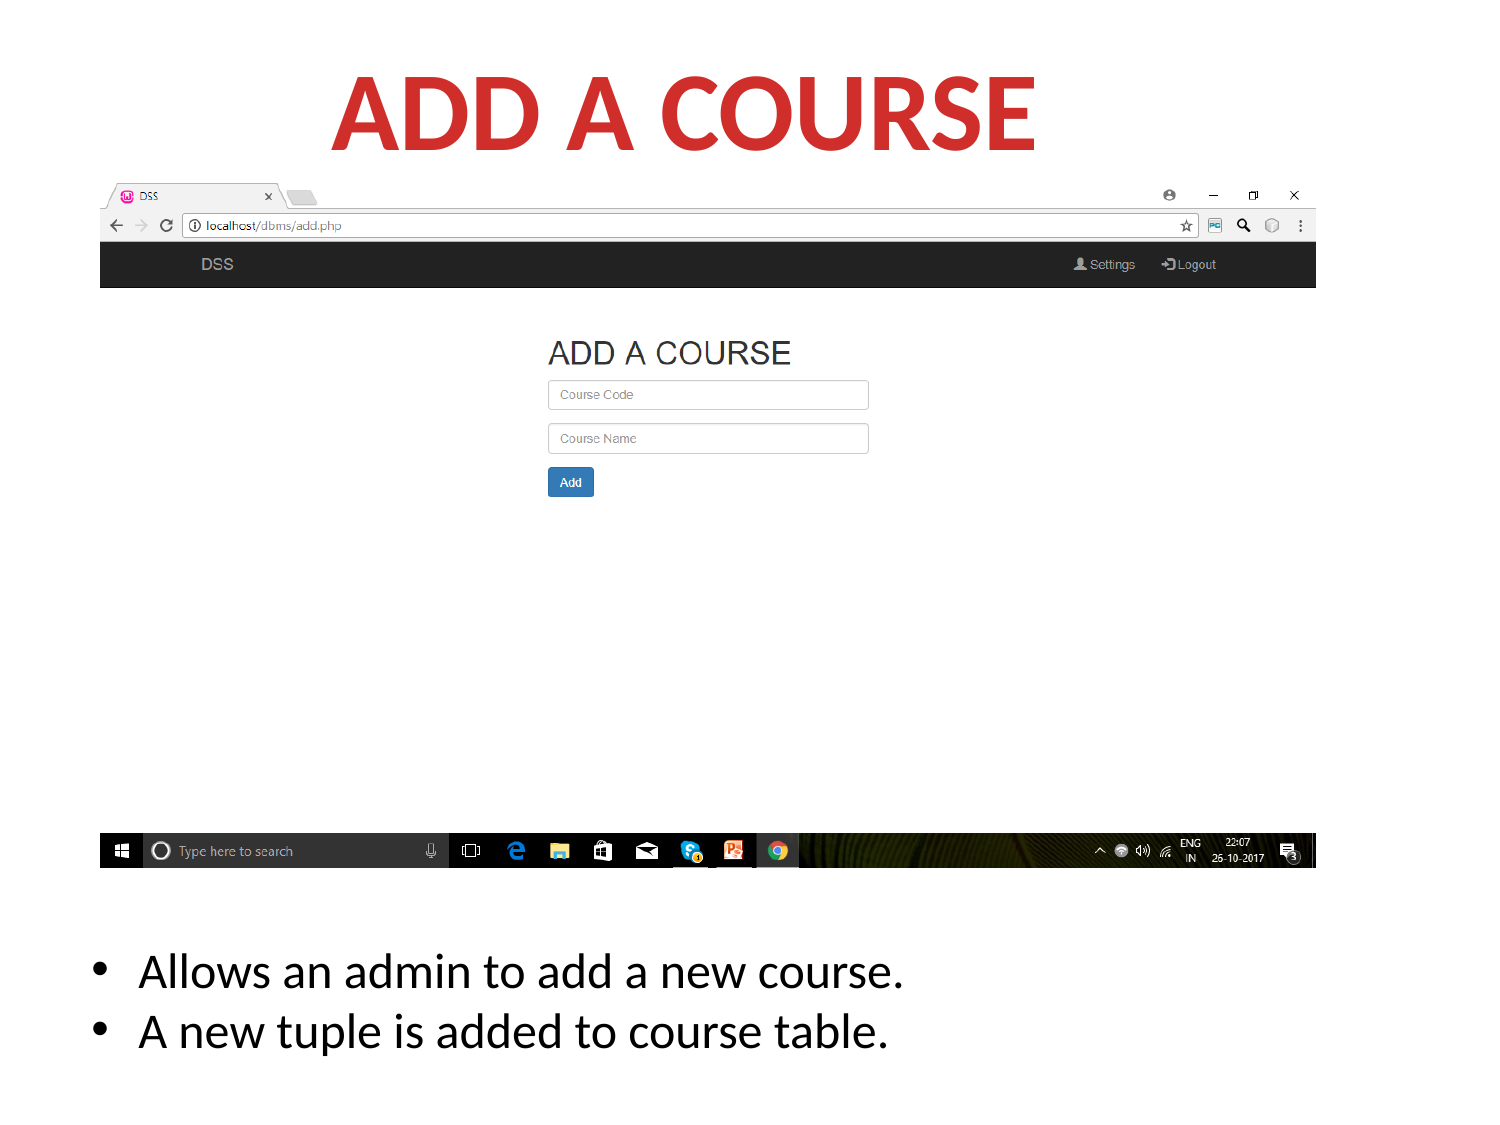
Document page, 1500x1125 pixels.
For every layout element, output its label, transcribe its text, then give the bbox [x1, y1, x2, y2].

text_box ADD A COURSE [316, 30, 1055, 181]
picture [100, 183, 1316, 868]
text_box Allows an admin to add a new course. A new tuple is added to course table. [76, 930, 1230, 1066]
